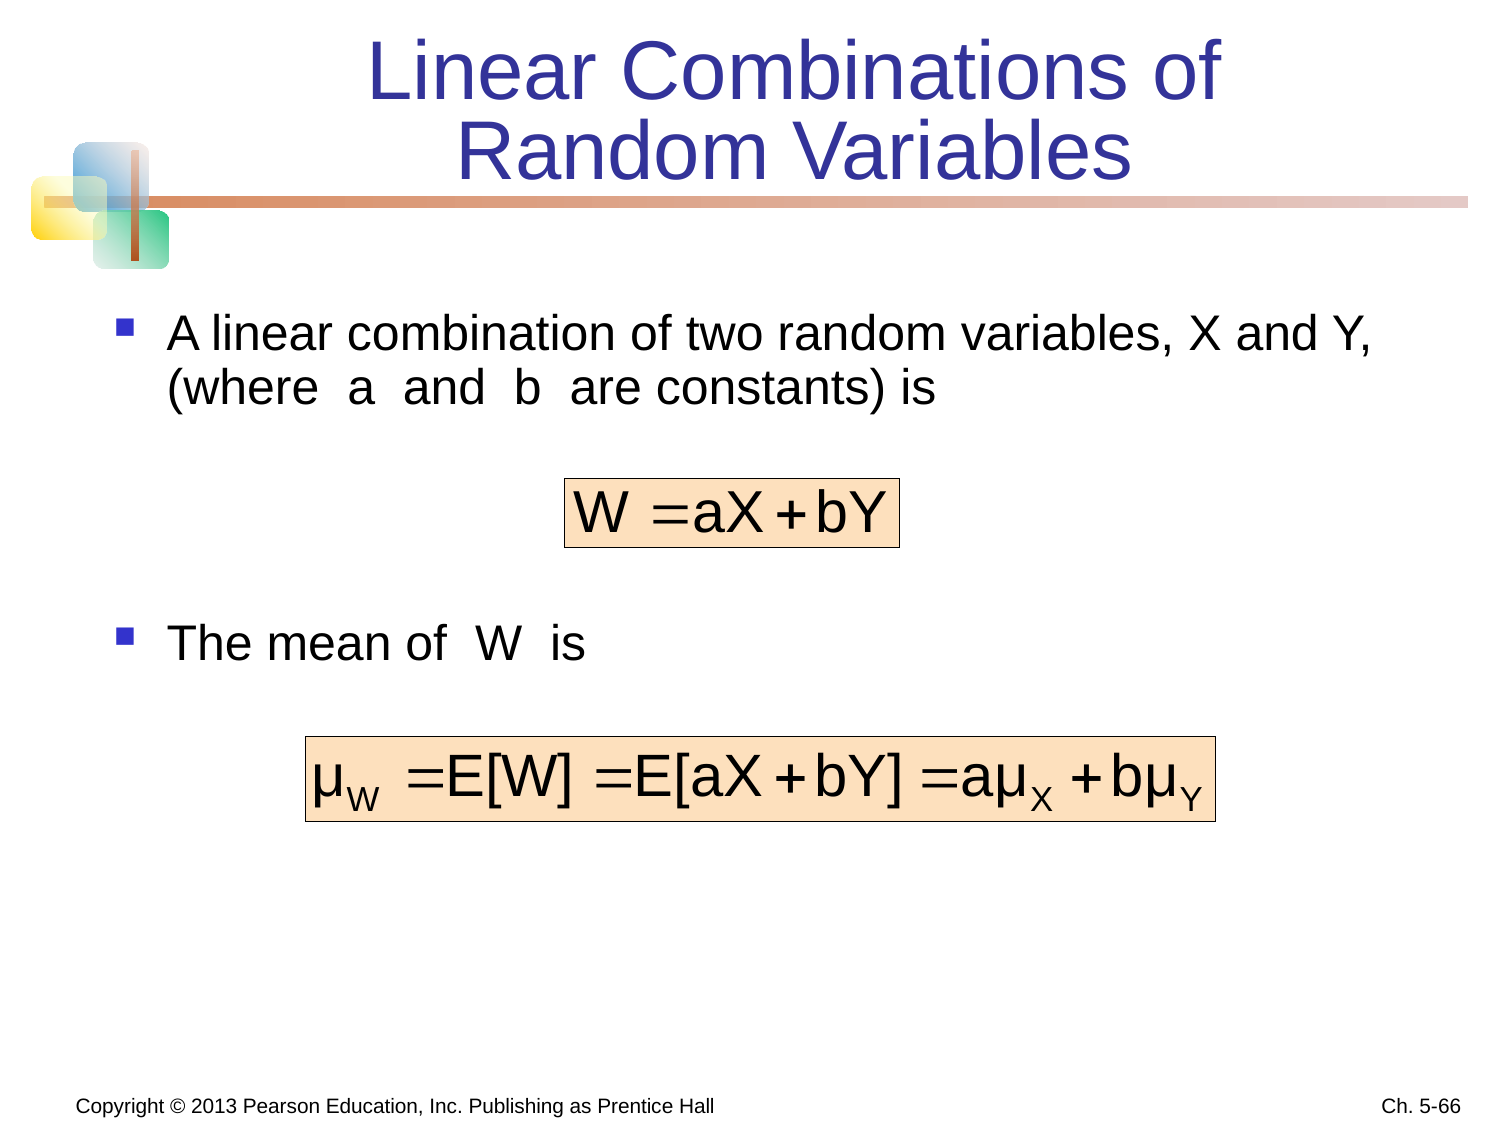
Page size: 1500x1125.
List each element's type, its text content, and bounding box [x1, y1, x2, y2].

list A linear combination of two random variables, X and Y, (where a and b are constants) is The mean of W is [99, 299, 1426, 1044]
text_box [305, 736, 1217, 822]
footer Copyright © 2013 Pearson Education, Inc. Publishing as Prentice Hall [0, 1071, 751, 1125]
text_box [563, 478, 900, 548]
title Linear Combinations of Random Variables [188, 39, 1401, 203]
slide_number Ch. 5-66 [1124, 1071, 1476, 1125]
